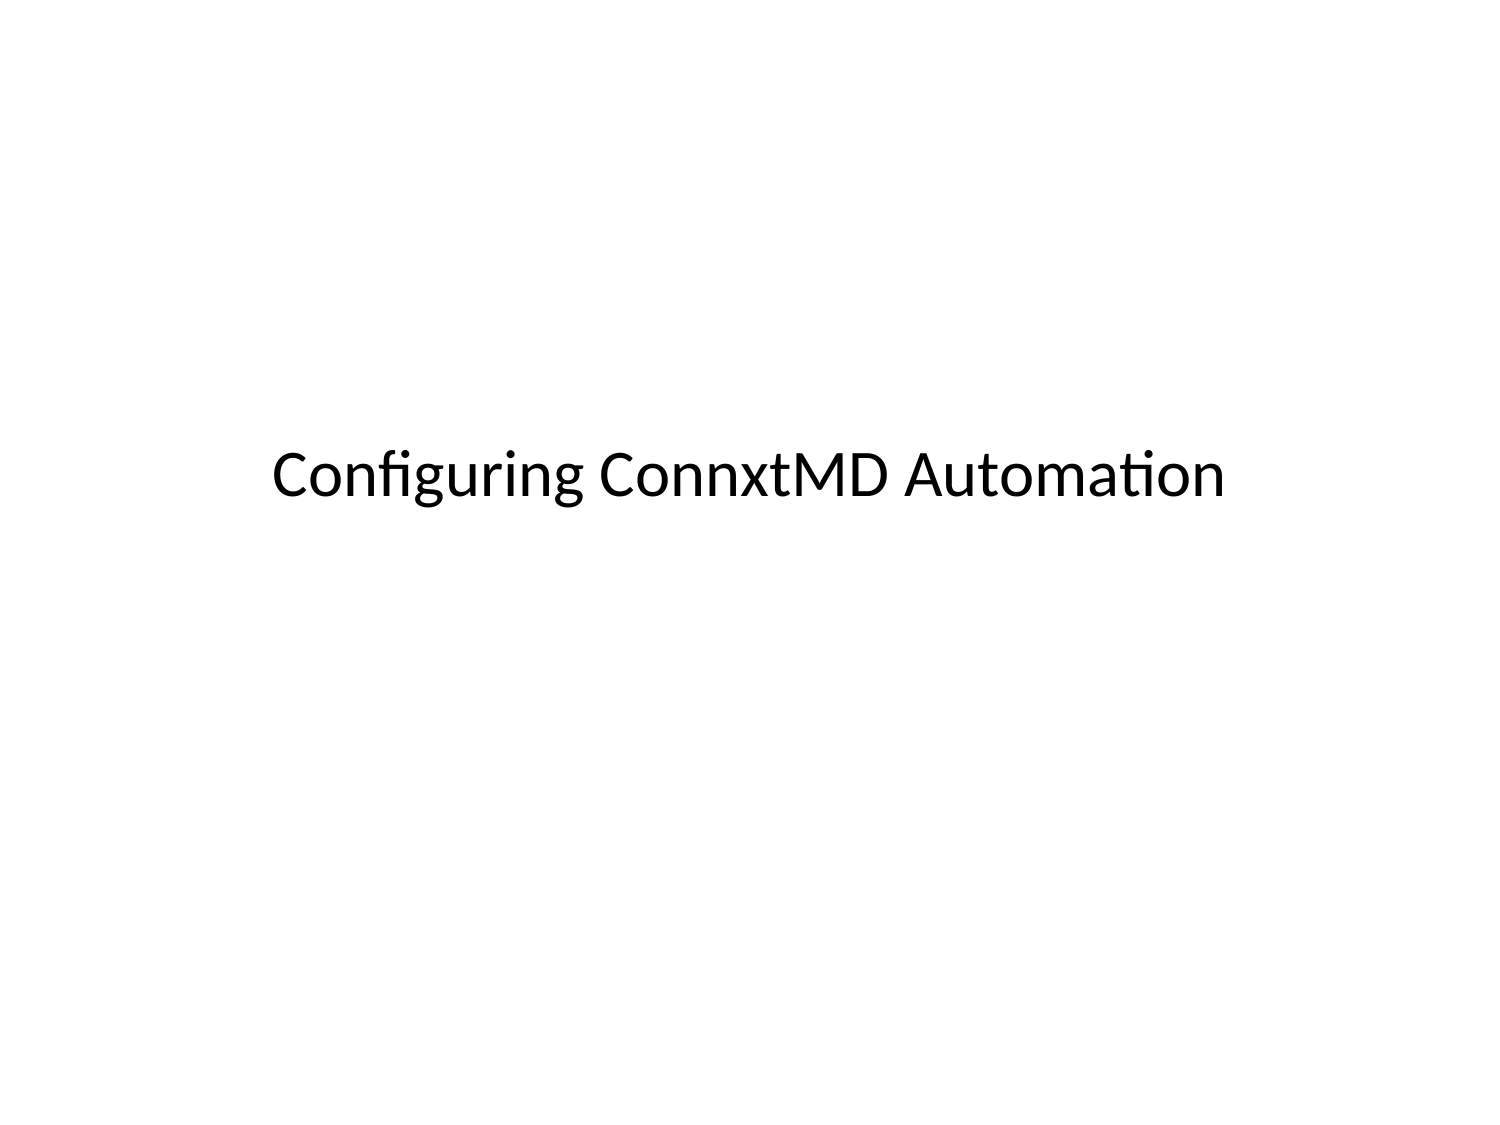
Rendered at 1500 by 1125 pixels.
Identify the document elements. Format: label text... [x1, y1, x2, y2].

title Configuring ConnxtMD Automation [112, 349, 1388, 591]
